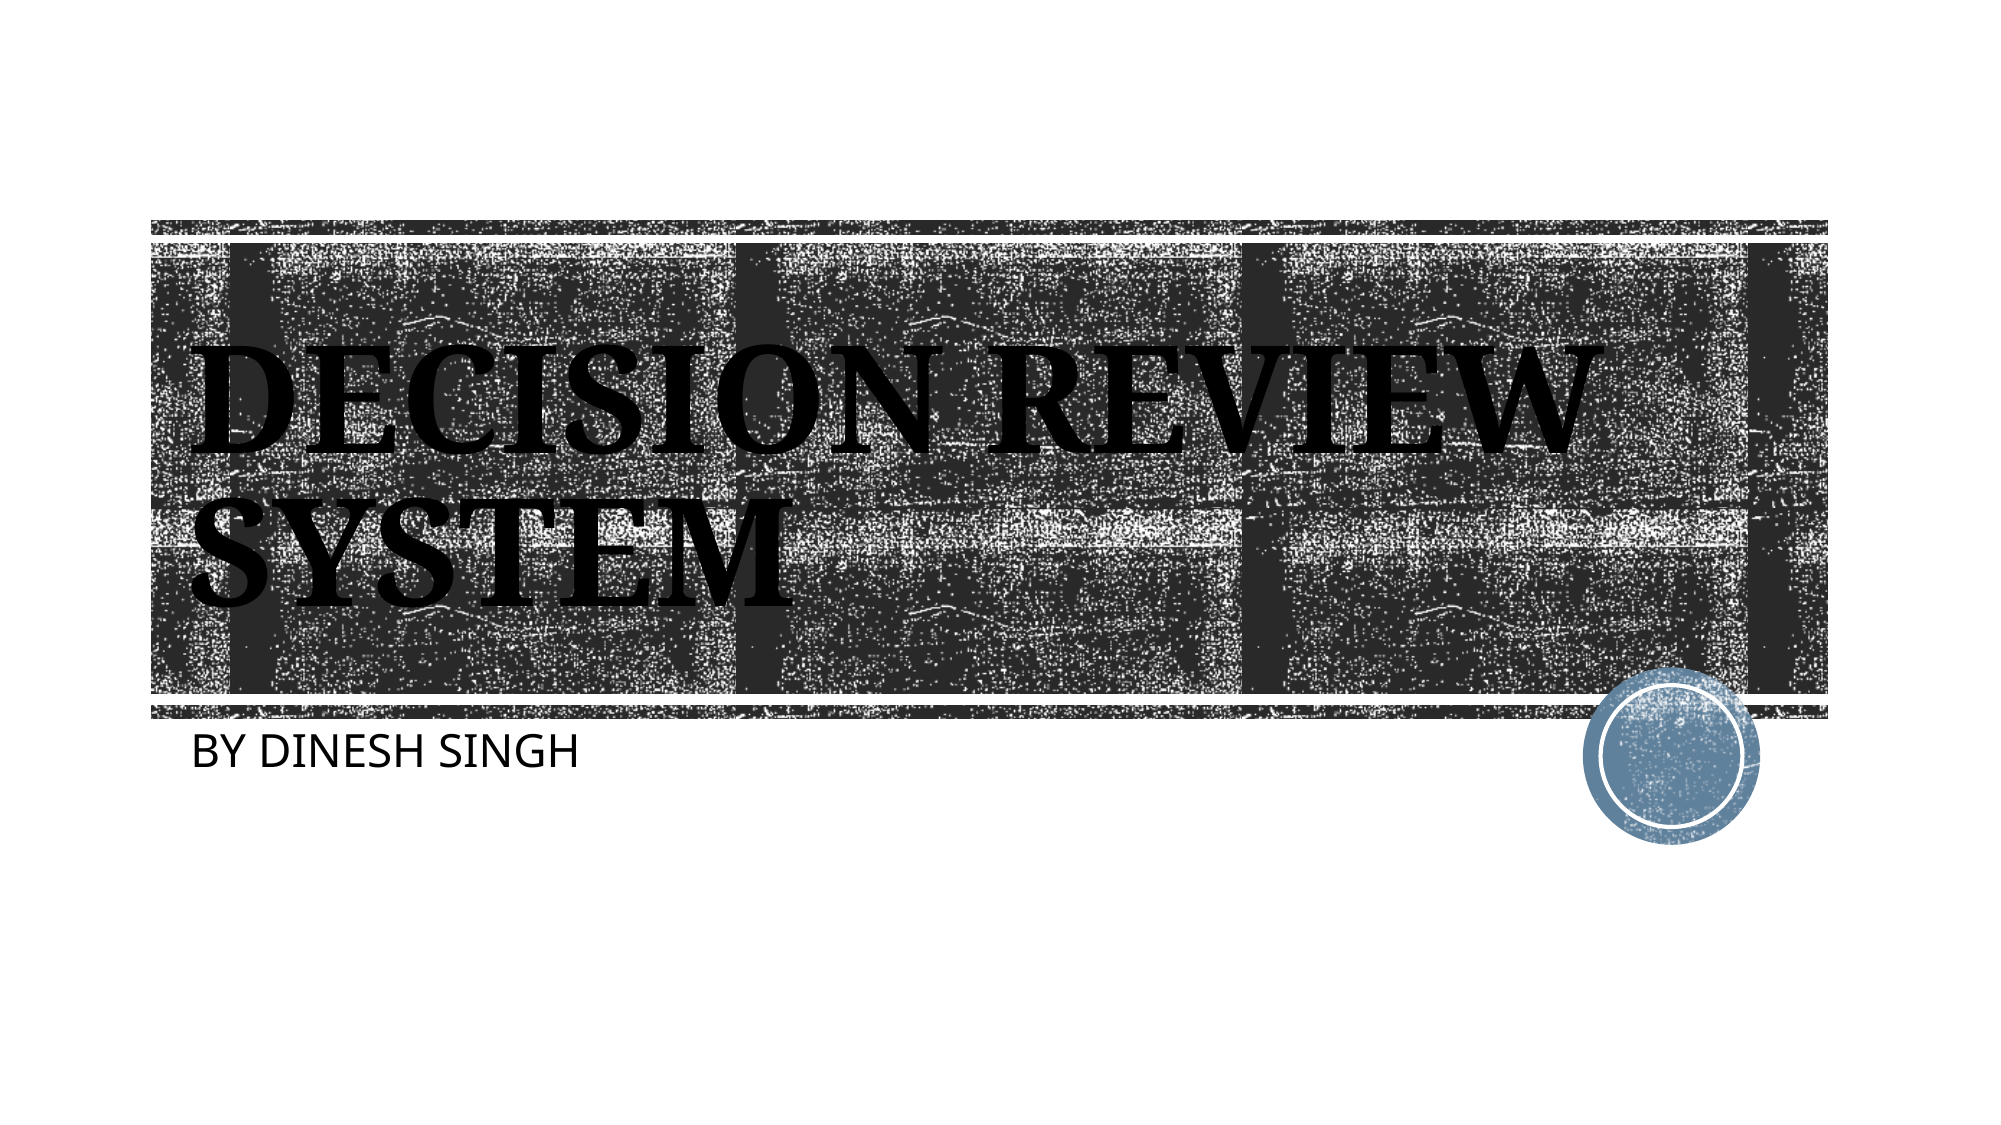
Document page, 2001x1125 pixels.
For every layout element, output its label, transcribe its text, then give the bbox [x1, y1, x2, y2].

title DECISION REVIEW SYSTEM [172, 234, 1808, 733]
subtitle BY DINESH SINGH [175, 720, 1470, 896]
